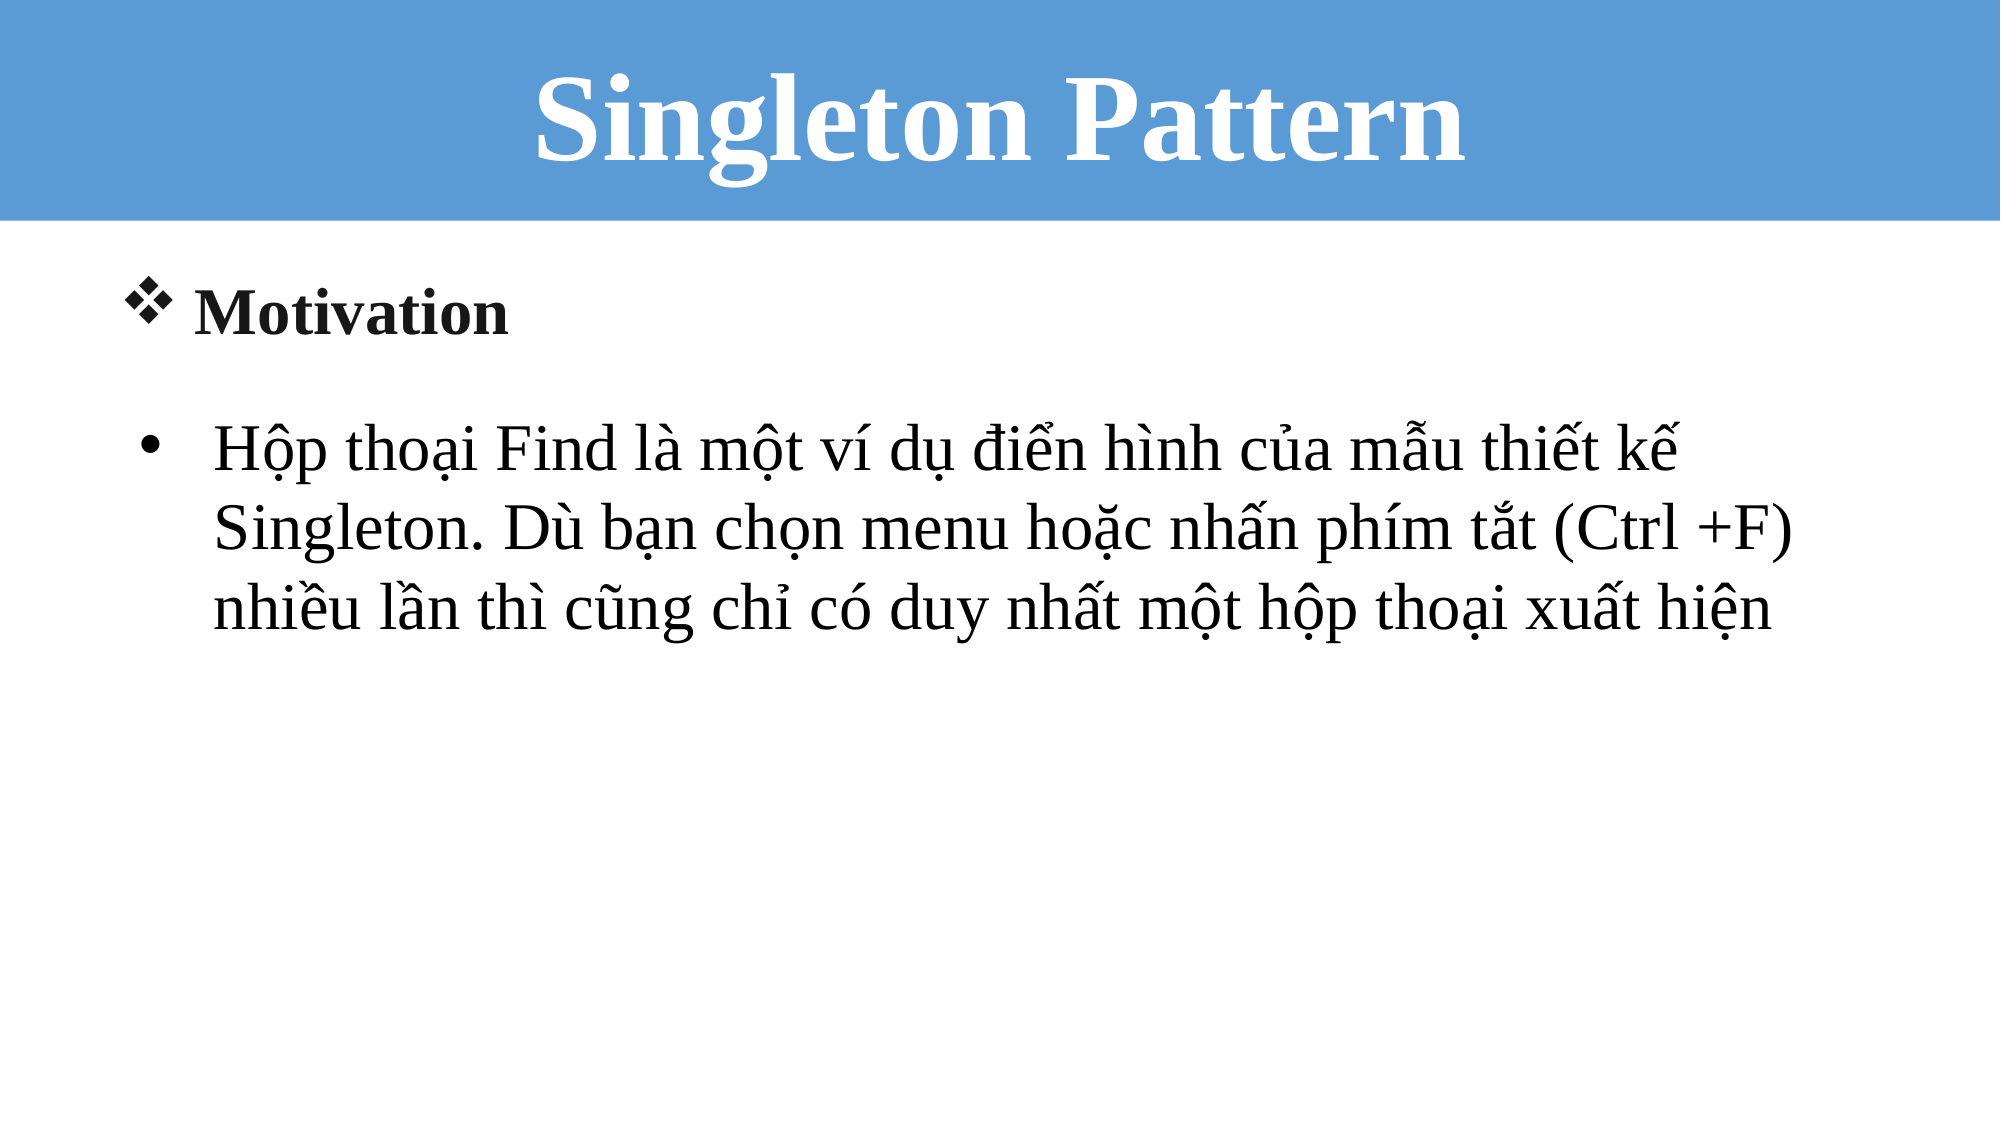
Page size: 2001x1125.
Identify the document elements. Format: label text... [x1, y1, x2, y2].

text_box Hộp thoại Find là một ví dụ điển hình của mẫu thiết kế Singleton. Dù bạn chọn menu hoặc nhấn phím tắt (Ctrl +F) nhiều lần thì cũng chỉ có duy nhất một hộp thoại xuất hiện [124, 395, 1888, 651]
text_box Singleton Pattern [0, 0, 2000, 222]
text_box Motivation [105, 222, 526, 356]
